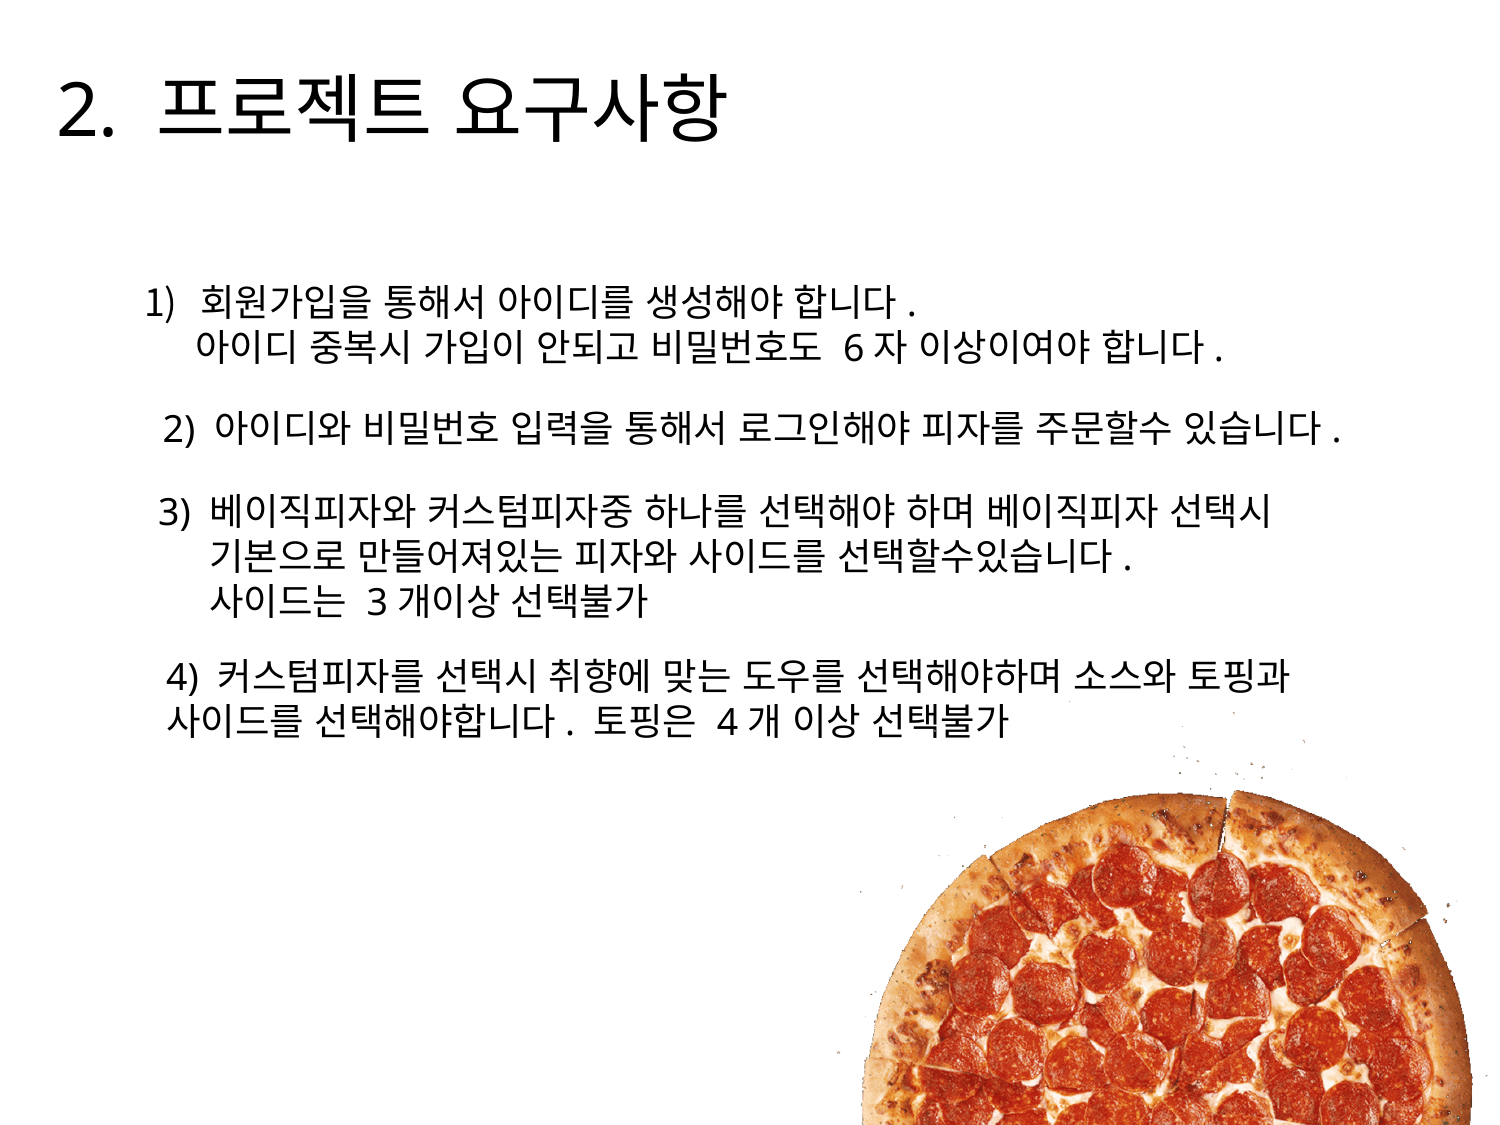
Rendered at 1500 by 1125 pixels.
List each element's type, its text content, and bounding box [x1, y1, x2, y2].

picture [823, 699, 1500, 1125]
text_box 2) 아이디와 비밀번호 입력을 통해서 로그인해야 피자를 주문할수 있습니다. [147, 397, 1357, 458]
text_box 3) 베이직피자와 커스텀피자중 하나를 선택해야 하며 베이직피자 선택시 기본으로 만들어져있는 피자와 사이드를 선택할수있습니다. 사이드는 3개이상 선택불가 [143, 480, 1289, 631]
text_box 4) 커스텀피자를 선택시 취향에 맞는 도우를 선택해야하며 소스와 토핑과 사이드를 선택해야합니다. 토핑은 4개 이상 선택불가 [151, 645, 1307, 750]
text_box 2. 프로젝트 요구사항 [41, 54, 939, 160]
text_box 회원가입을 통해서 아이디를 생성해야 합니다. 아이디 중복시 가입이 안되고 비밀번호도 6자 이상이여야 합니다. [129, 271, 1239, 377]
